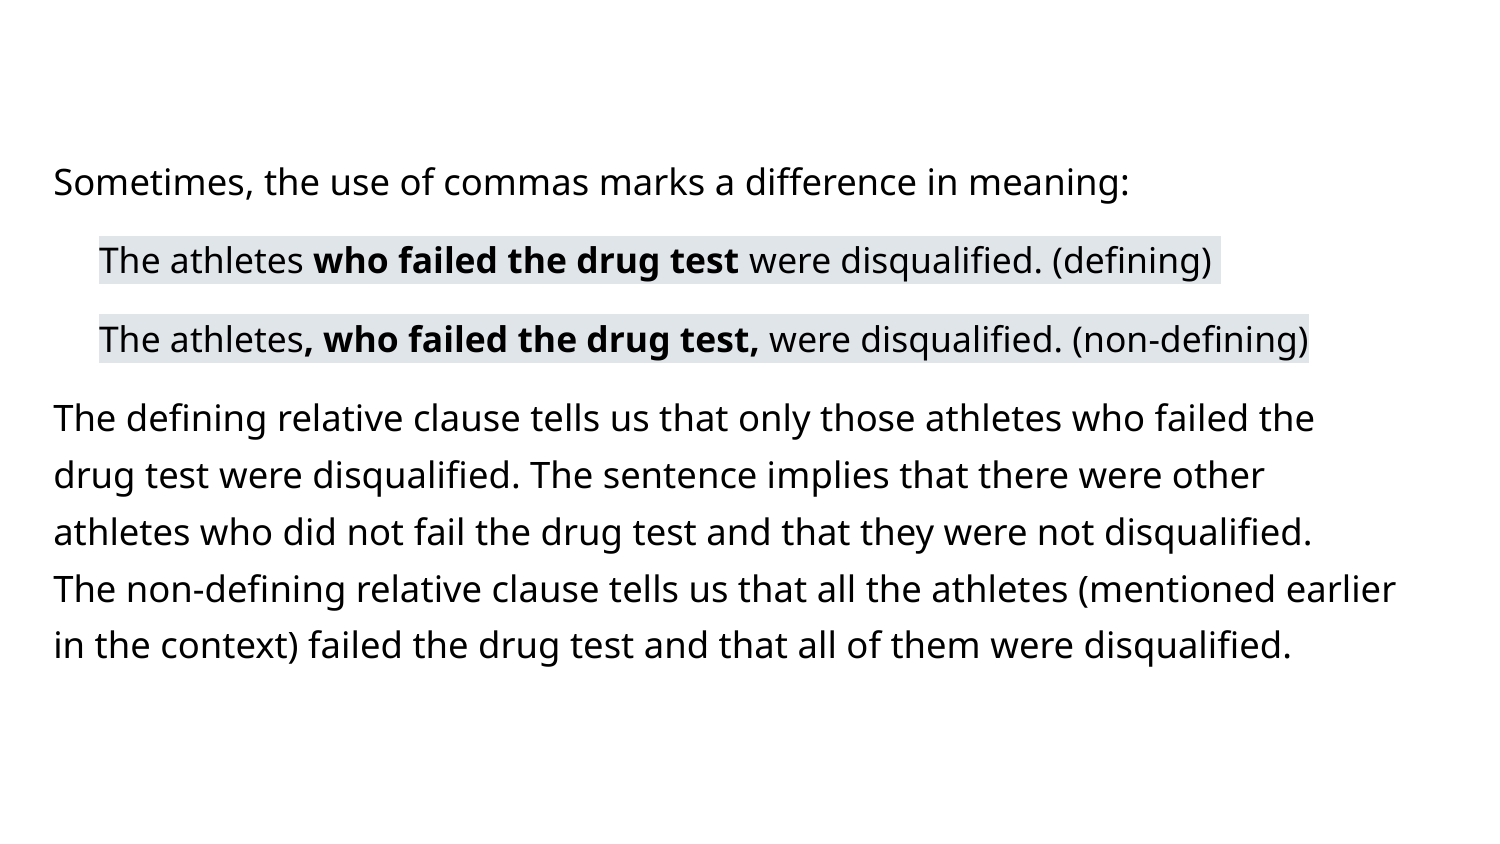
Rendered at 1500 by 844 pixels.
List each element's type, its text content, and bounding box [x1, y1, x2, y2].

text_box Sometimes, the use of commas marks a difference in meaning: The athletes who failed the drug test were disqualified. (defining) The athletes, who failed the drug test, were disqualified. (non-defining) The defining relative clause tells us that only those athletes who failed the drug test were disqualified. The sentence implies that there were other athletes who did not fail the drug test and that they were not disqualified. The non-defining relative clause tells us that all the athletes (mentioned earlier in the context) failed the drug test and that all of them were disqualified. [38, 28, 1414, 784]
